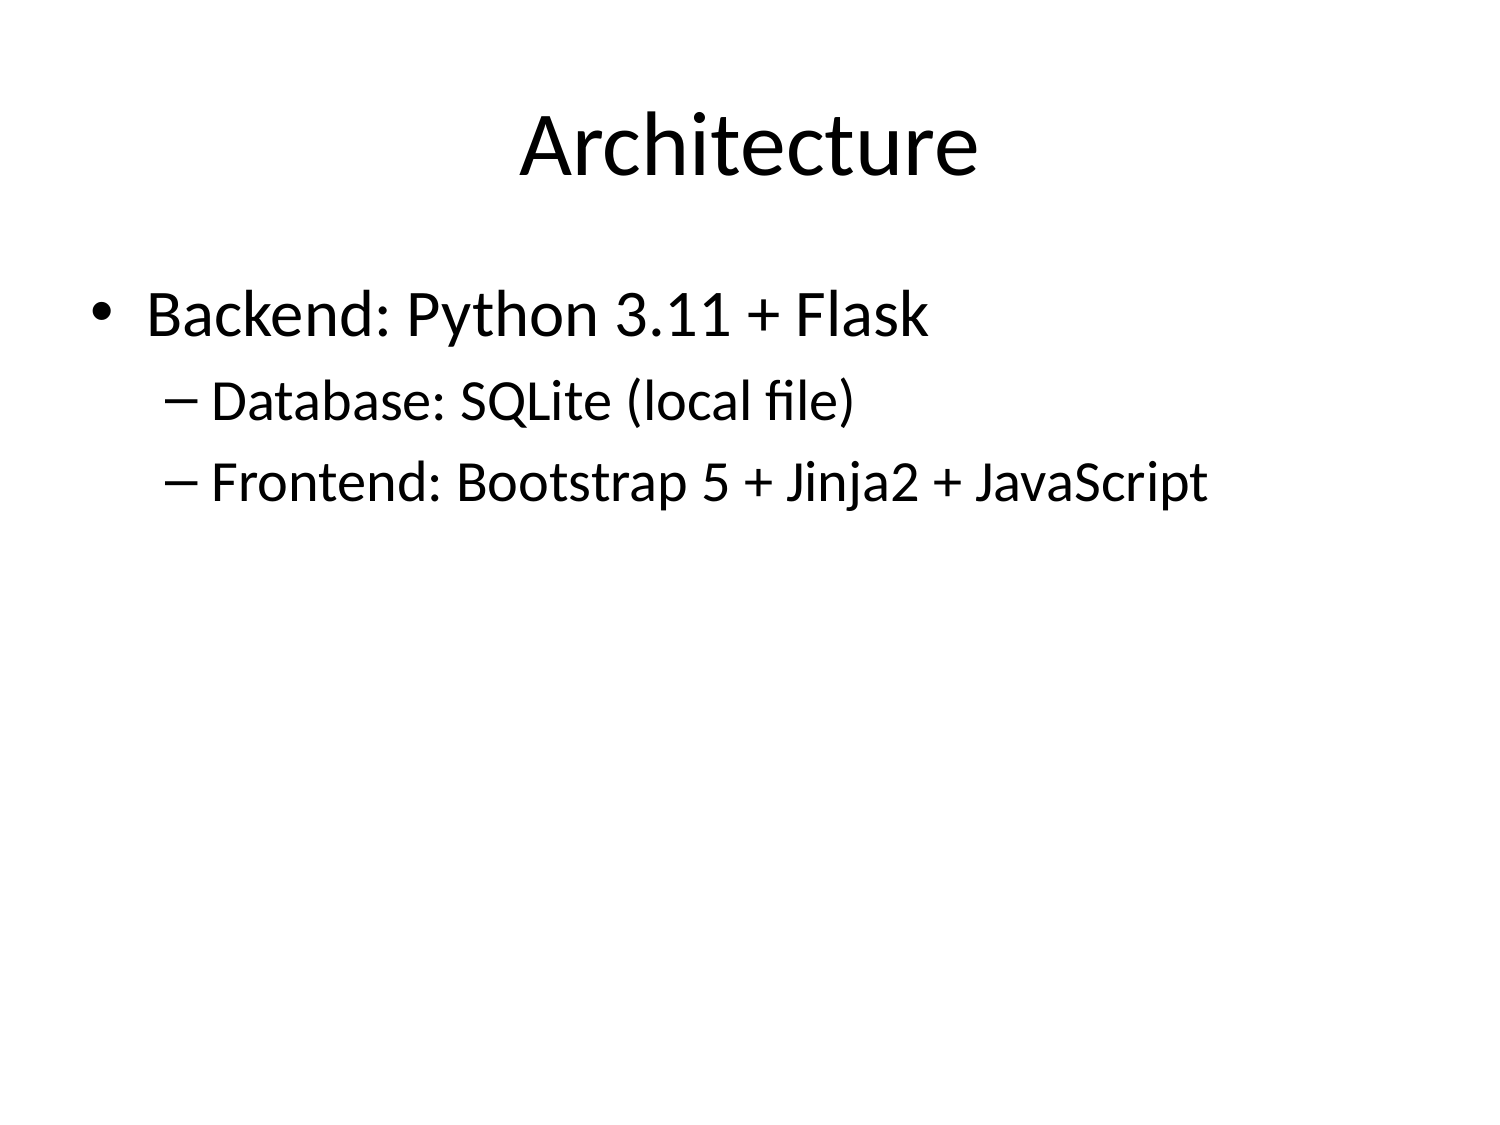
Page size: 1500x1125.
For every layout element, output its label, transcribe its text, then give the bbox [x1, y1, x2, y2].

list Backend: Python 3.11 + Flask Database: SQLite (local file) Frontend: Bootstrap 5 + Jinja2 + JavaScript [75, 262, 1425, 1005]
title Architecture [75, 45, 1425, 233]
